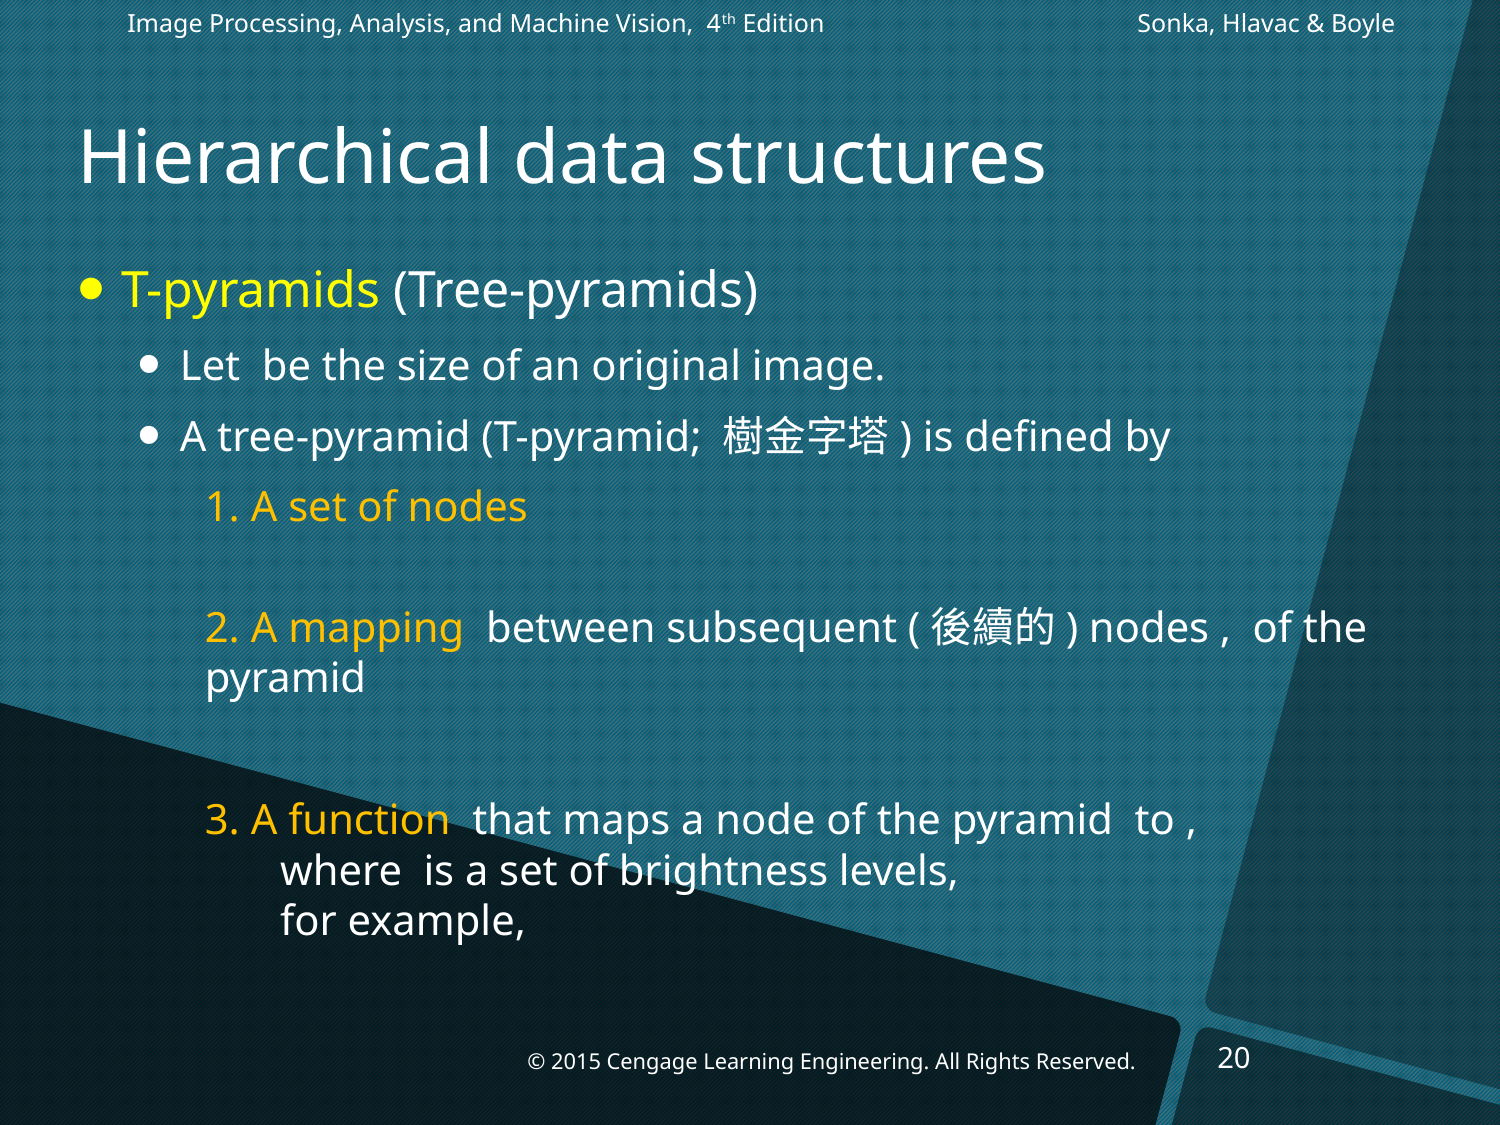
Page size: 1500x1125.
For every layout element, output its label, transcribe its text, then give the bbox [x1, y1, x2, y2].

footer © 2015 Cengage Learning Engineering. All Rights Reserved. [512, 1032, 1163, 1093]
text_box Image Processing, Analysis, and Machine Vision, 4th Edition Sonka, Hlavac & Boyle [112, 0, 1413, 45]
slide_number 20 [1202, 1024, 1463, 1094]
title Hierarchical data structures [62, 82, 1463, 225]
